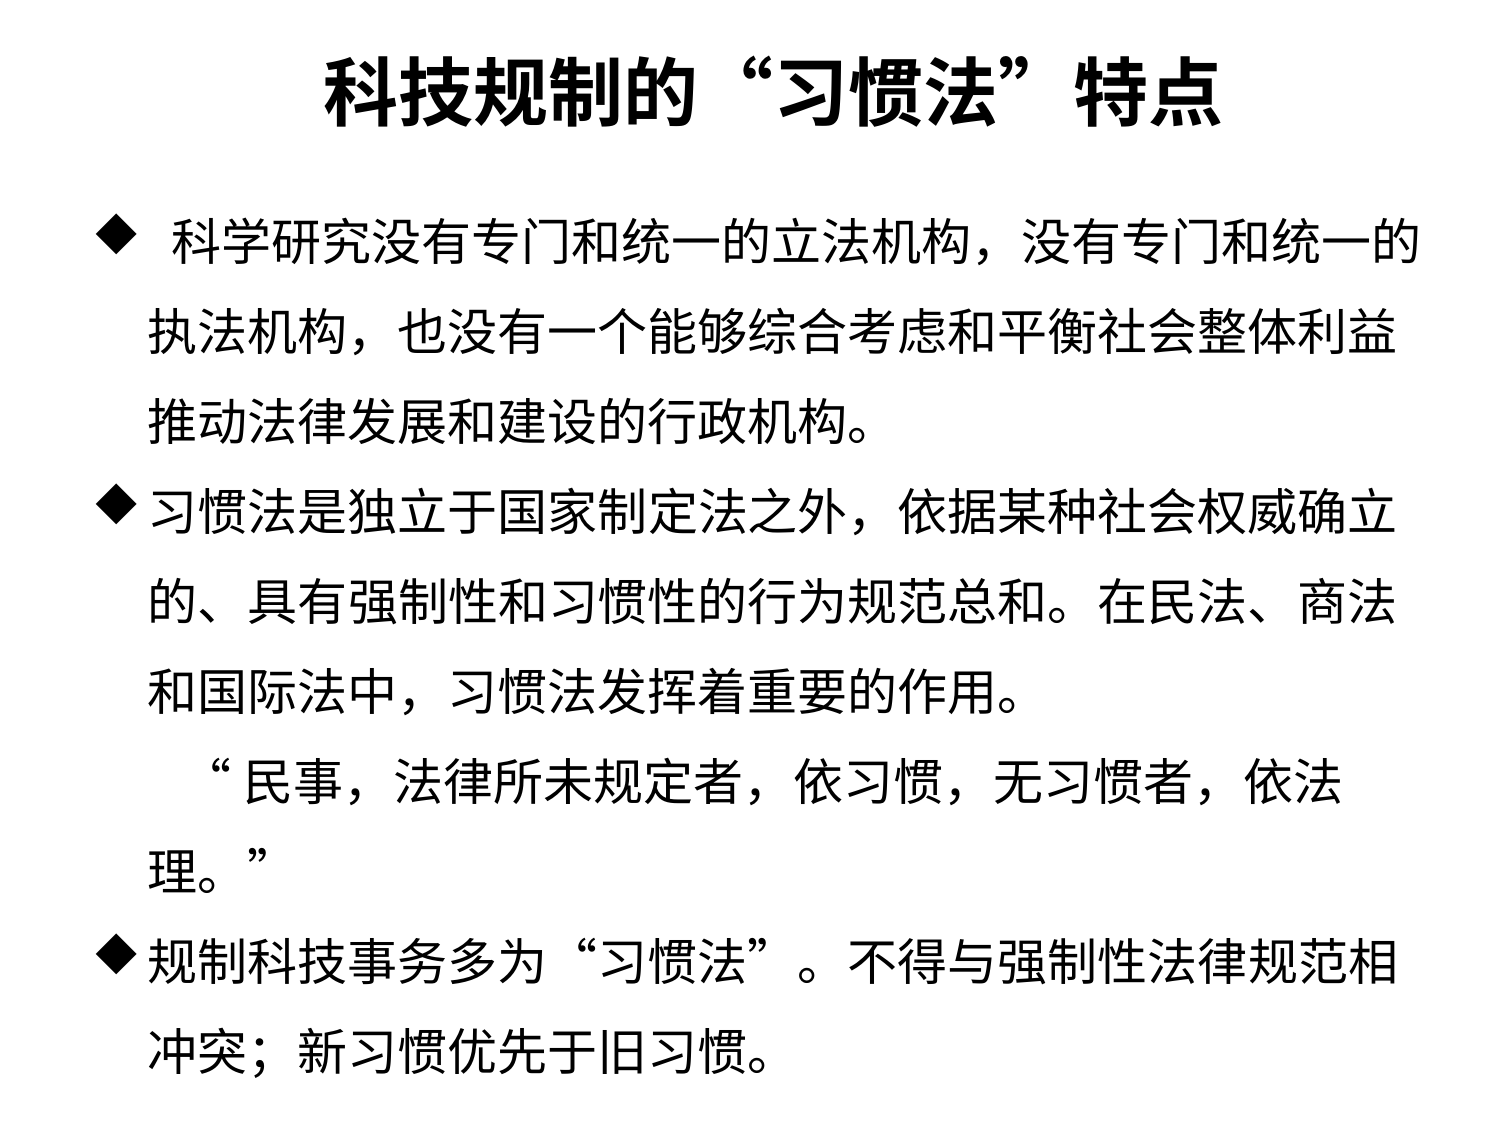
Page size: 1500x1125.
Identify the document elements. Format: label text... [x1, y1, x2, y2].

title 科技规制的“习惯法”特点 [147, 30, 1400, 149]
list 科学研究没有专门和统一的立法机构，没有专门和统一的执法机构，也没有一个能够综合考虑和平衡社会整体利益推动法律发展和建设的行政机构。 习惯法是独立于国家制定法之外，依据某种社会权威确立的、具有强制性和习惯性的行为规范总和。在民法、商法和国际法中，习惯法发挥着重要的作用。 “民事，法律所未规定者，依习惯，无习惯者，依法理。” 规制科技事务多为“习惯法”。不得与强制性法律规范相冲突；新习惯优先于旧习惯。 [76, 172, 1447, 1083]
